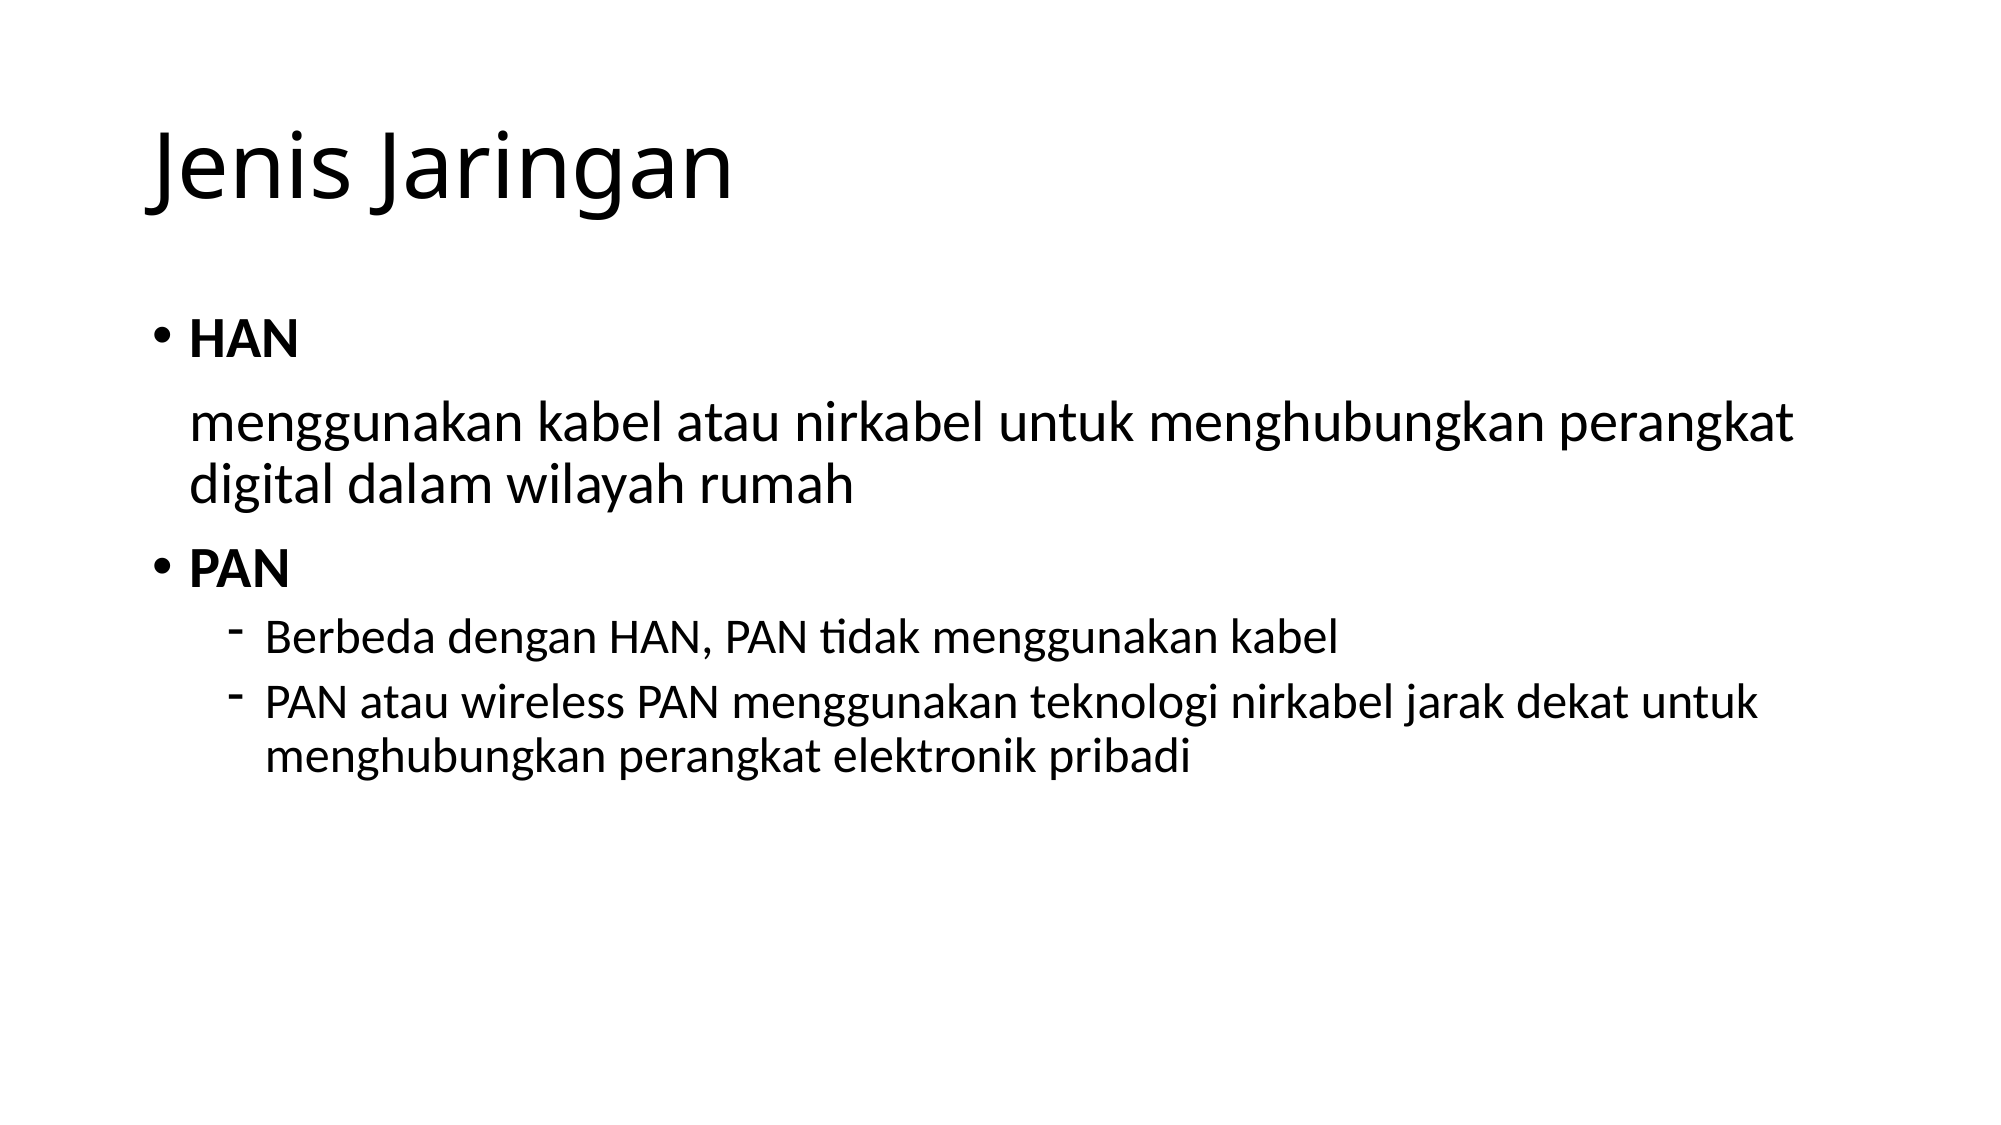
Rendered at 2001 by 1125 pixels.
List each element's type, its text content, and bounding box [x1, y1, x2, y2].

title Jenis Jaringan [137, 59, 1863, 278]
list HAN menggunakan kabel atau nirkabel untuk menghubungkan perangkat digital dalam wilayah rumah PAN Berbeda dengan HAN, PAN tidak menggunakan kabel PAN atau wireless PAN menggunakan teknologi nirkabel jarak dekat untuk menghubungkan perangkat elektronik pribadi [137, 299, 1863, 1014]
